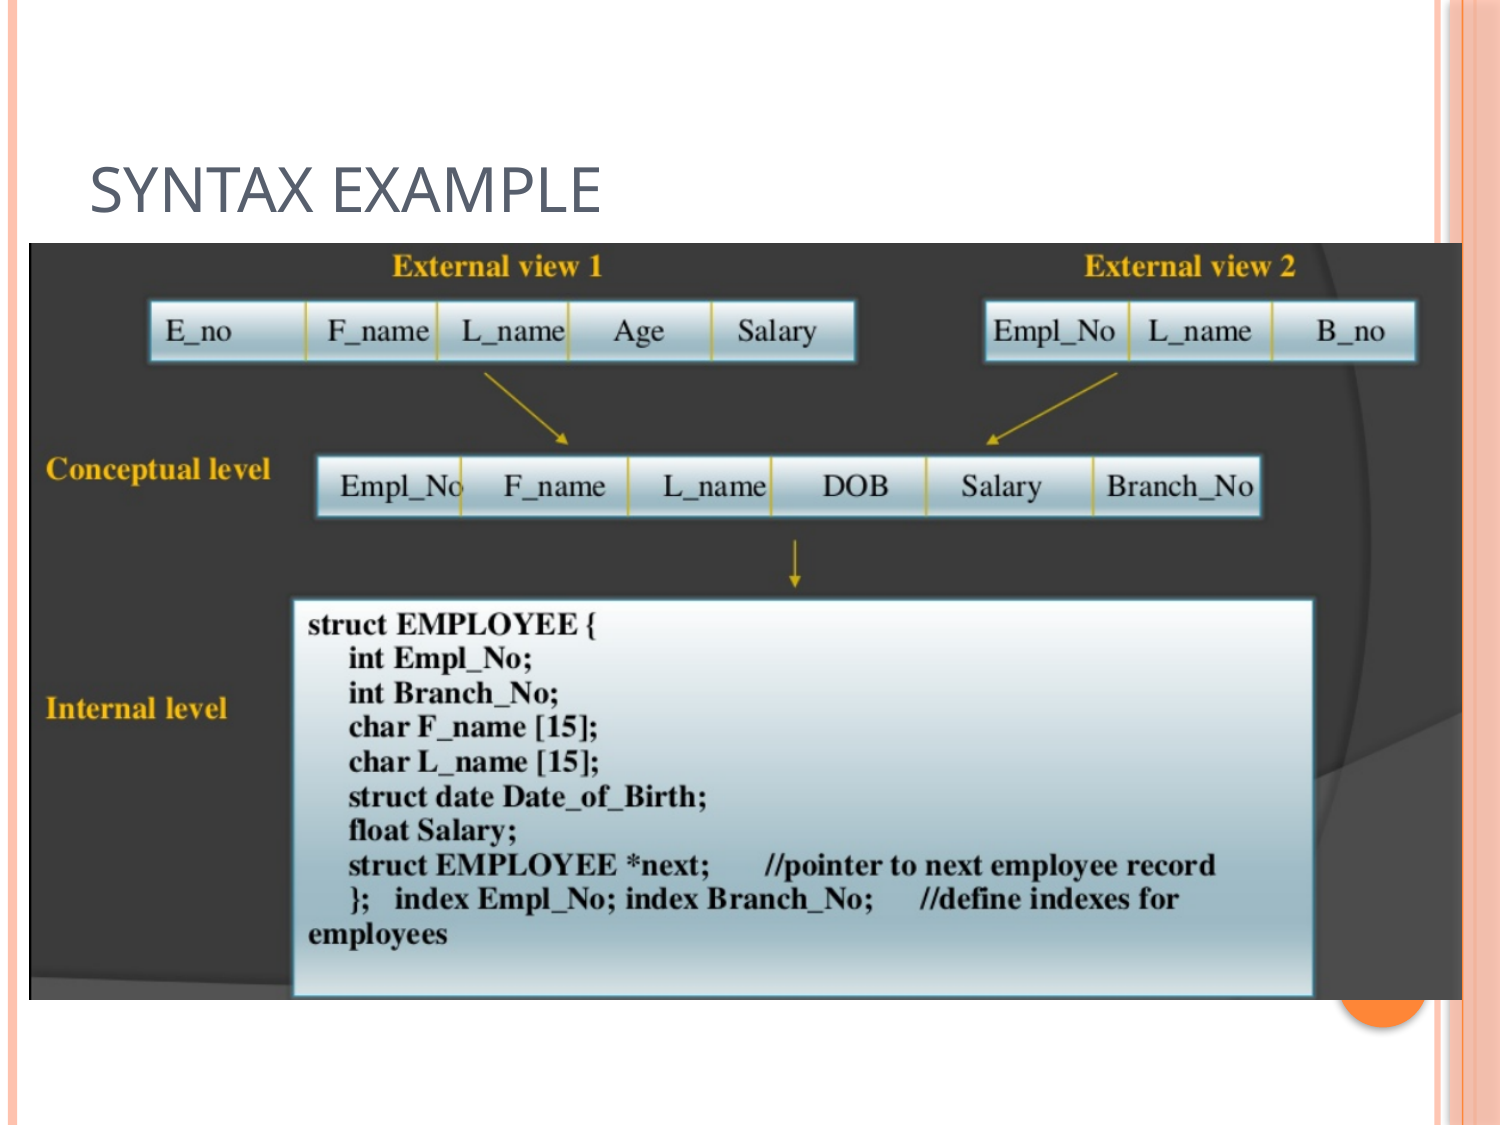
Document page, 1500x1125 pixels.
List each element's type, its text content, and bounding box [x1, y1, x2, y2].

picture [28, 243, 1462, 1000]
title Syntax Example [75, 45, 1300, 233]
